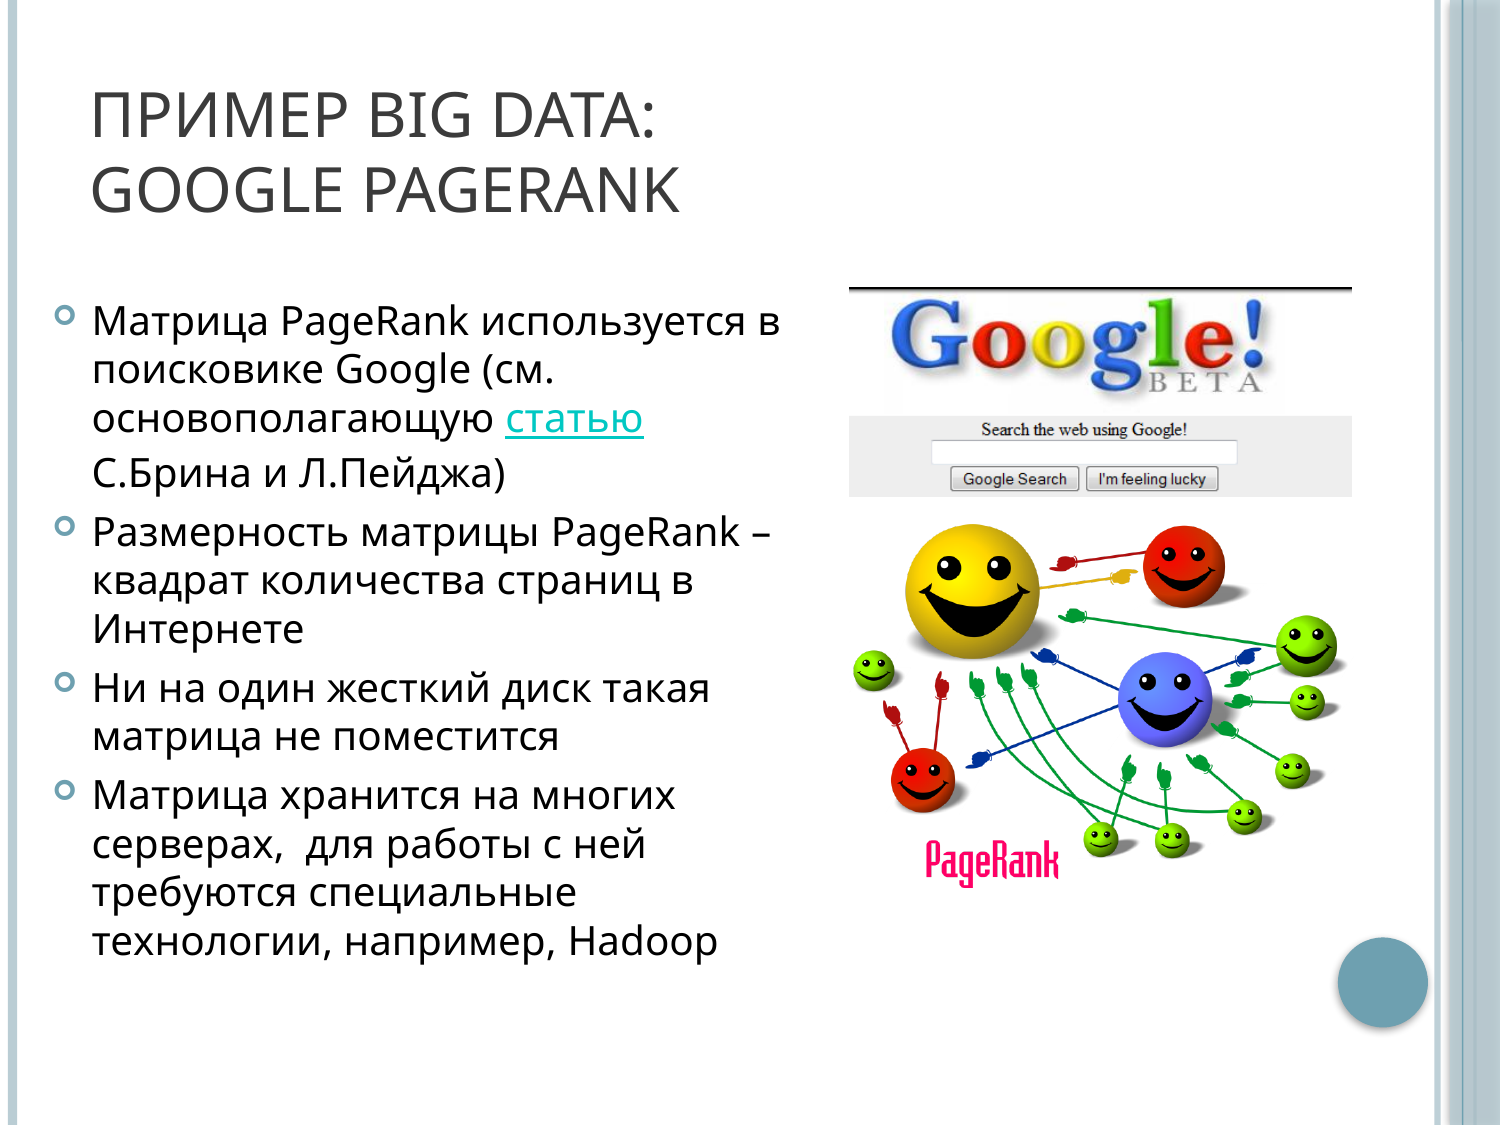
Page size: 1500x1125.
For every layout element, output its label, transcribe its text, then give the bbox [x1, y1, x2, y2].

picture [849, 286, 1352, 498]
picture [849, 524, 1355, 888]
title Пример Big Data: Google PageRank [75, 45, 1300, 233]
list Матрица PageRank используется в поисковике Google (см. основополагающую статью С.Брина и Л.Пейджа) Размерность матрицы PageRank – квадрат количества страниц в Интернете Ни на один жесткий диск такая матрица не поместится Матрица хранится на многих серверах, для работы с ней требуются специальные технологии, например, Hadoop [37, 287, 825, 1075]
